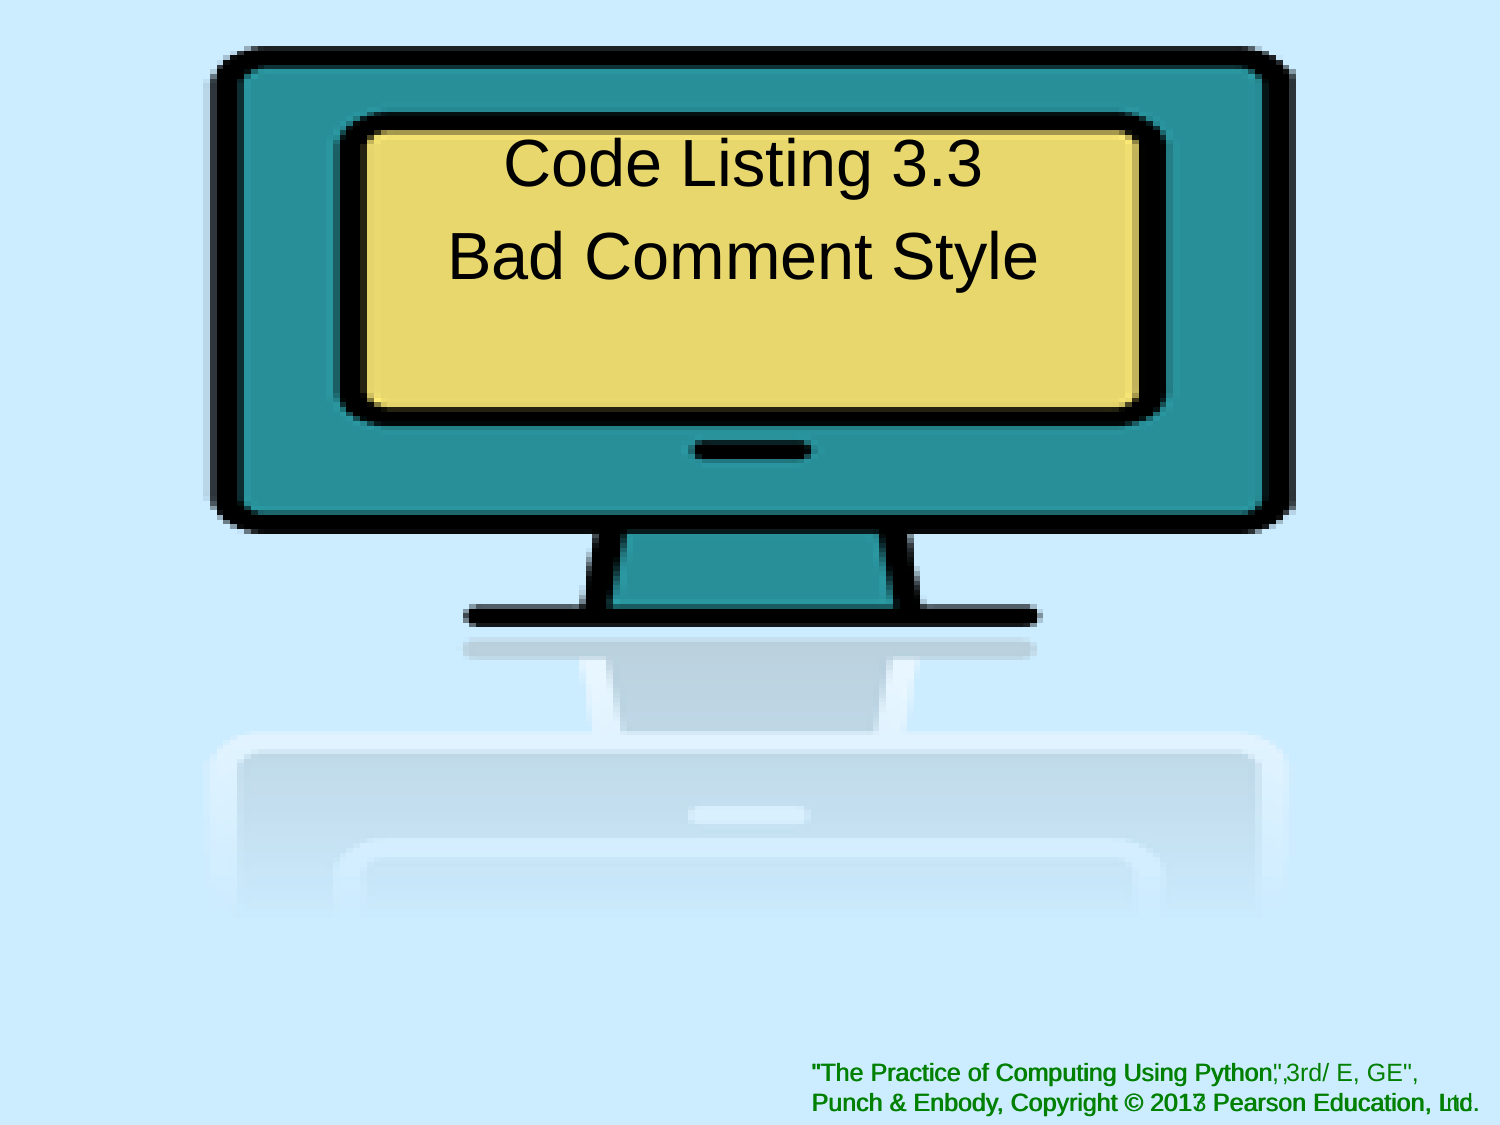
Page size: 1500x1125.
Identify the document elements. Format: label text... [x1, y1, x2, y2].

subtitle Code Listing 3.3 Bad Comment Style [362, 112, 1125, 400]
picture [12, 0, 1488, 975]
